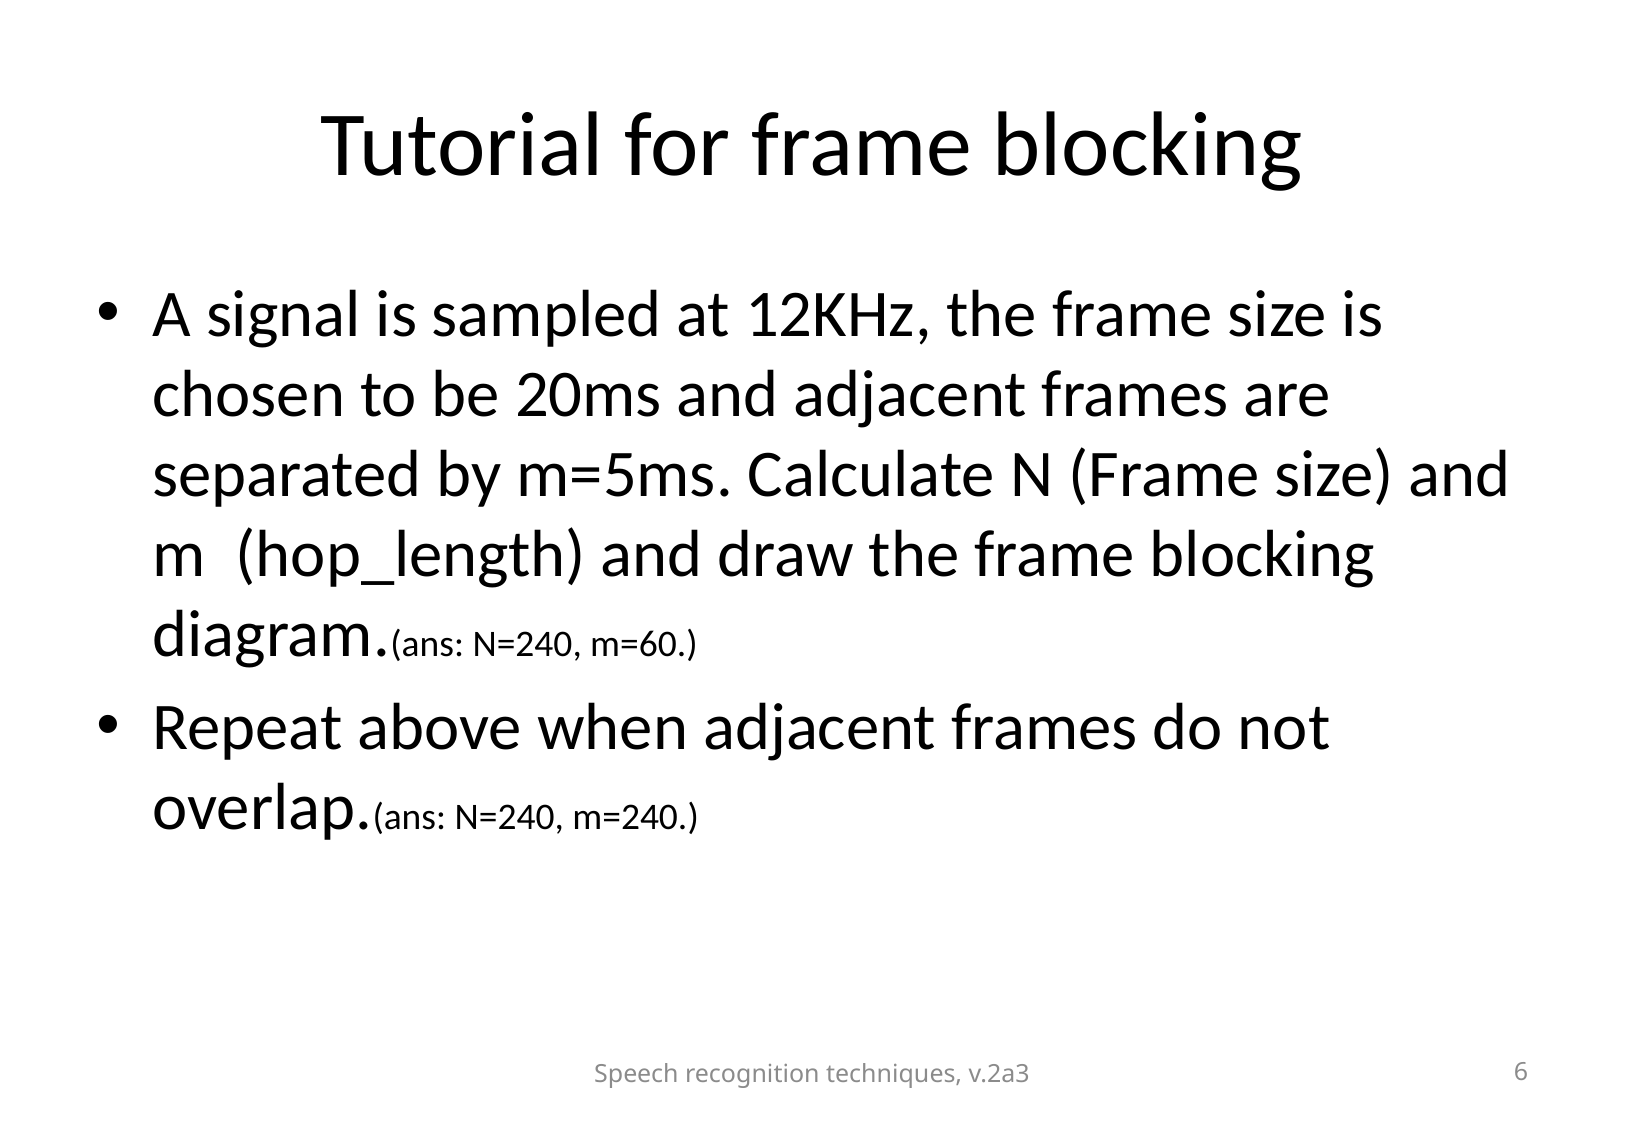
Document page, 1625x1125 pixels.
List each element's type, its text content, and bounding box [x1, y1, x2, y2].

title Tutorial for frame blocking [81, 45, 1544, 233]
slide_number 6 [1164, 1042, 1544, 1103]
list A signal is sampled at 12KHz, the frame size is chosen to be 20ms and adjacent frames are separated by m=5ms. Calculate N (Frame size) and m (hop_length) and draw the frame blocking diagram.(ans: N=240, m=60.) Repeat above when adjacent frames do not overlap.(ans: N=240, m=240.) [81, 262, 1544, 1005]
footer Speech recognition techniques, v.2a3 [555, 1042, 1070, 1103]
